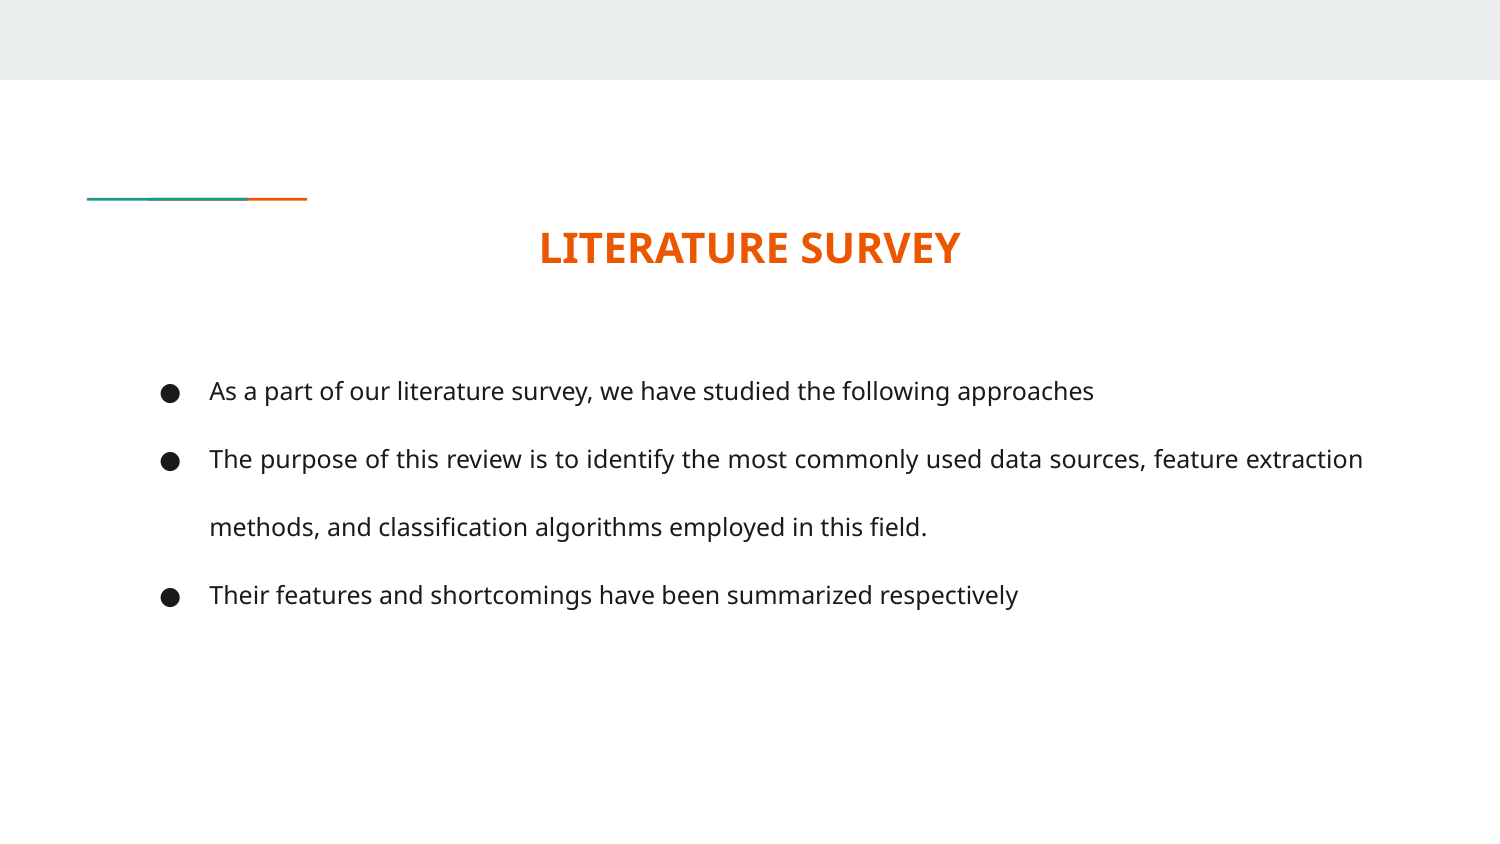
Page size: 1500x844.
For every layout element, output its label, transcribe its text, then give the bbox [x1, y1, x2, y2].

list As a part of our literature survey, we have studied the following approaches The purpose of this review is to identify the most commonly used data sources, feature extraction methods, and classification algorithms employed in this field. Their features and shortcomings have been summarized respectively [119, 324, 1381, 835]
title LITERATURE SURVEY [119, 202, 1381, 291]
